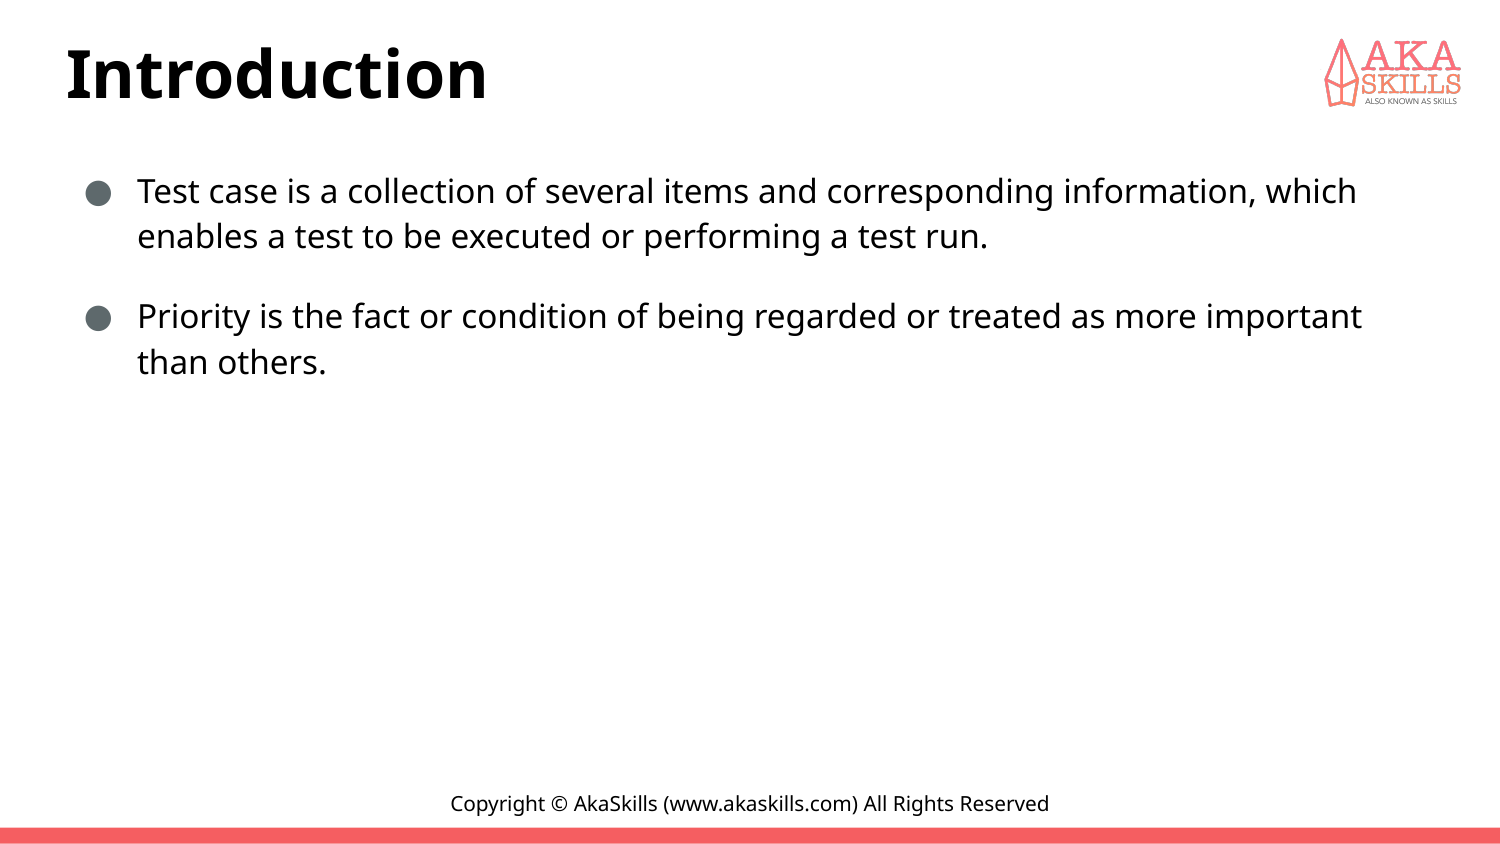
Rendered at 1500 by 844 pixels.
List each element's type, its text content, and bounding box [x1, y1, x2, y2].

title Introduction [51, 16, 1449, 130]
list Test case is a collection of several items and corresponding information, which enables a test to be executed or performing a test run. Priority is the fact or condition of being regarded or treated as more important than others. [51, 148, 1449, 777]
picture [1449, 33, 1469, 114]
